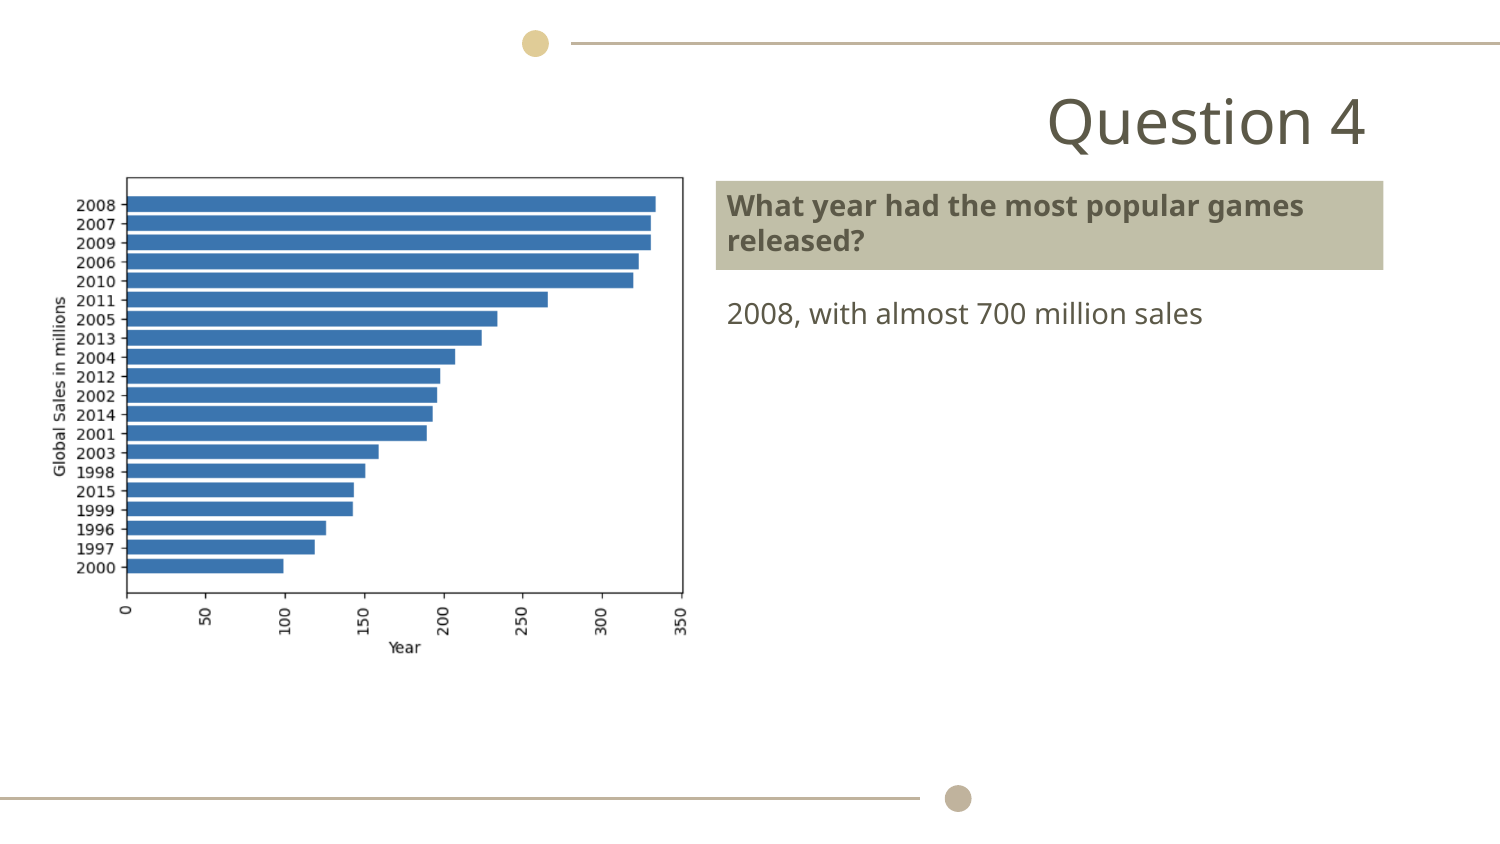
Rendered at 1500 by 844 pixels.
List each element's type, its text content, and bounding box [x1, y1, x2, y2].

subtitle What year had the most popular games released? [711, 182, 1380, 263]
text_box [715, 180, 1384, 270]
picture [36, 169, 700, 674]
list 2008, with almost 700 million sales [711, 280, 1384, 750]
title Question 4 [118, 72, 1382, 167]
